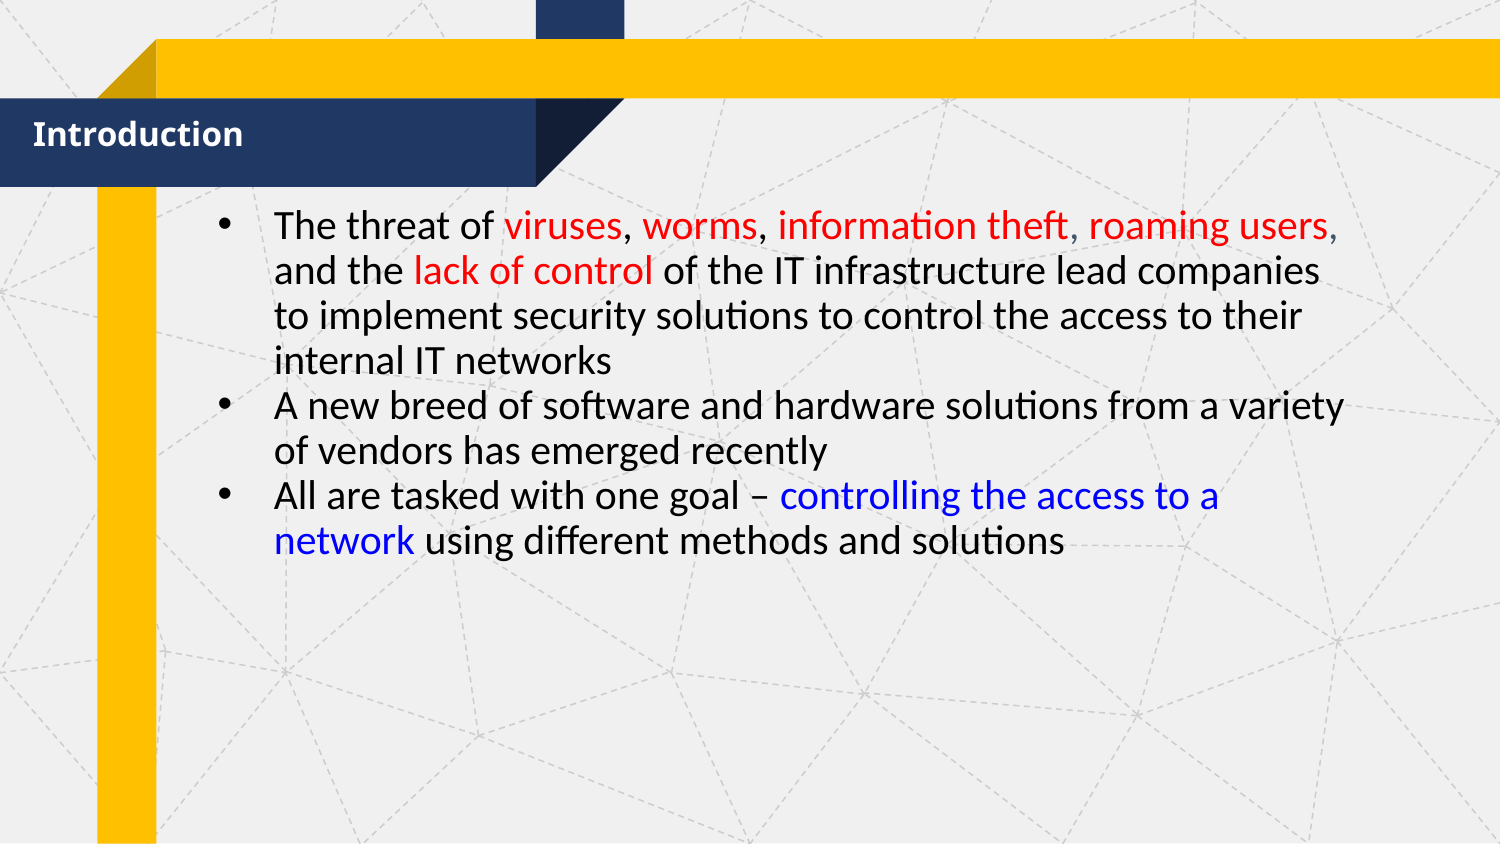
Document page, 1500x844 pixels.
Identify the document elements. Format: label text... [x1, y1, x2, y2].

text_box [535, 0, 625, 37]
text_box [97, 38, 1500, 99]
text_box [0, 98, 625, 188]
text_box The threat of viruses, worms, information theft, roaming users, and the lack of control of the IT infrastructure lead companies to implement security solutions to control the access to their internal IT networks A new breed of software and hardware solutions from a variety of vendors has emerged recently All are tasked with one goal – controlling the access to a network using different methods and solutions [202, 195, 1364, 756]
text_box [97, 196, 157, 844]
